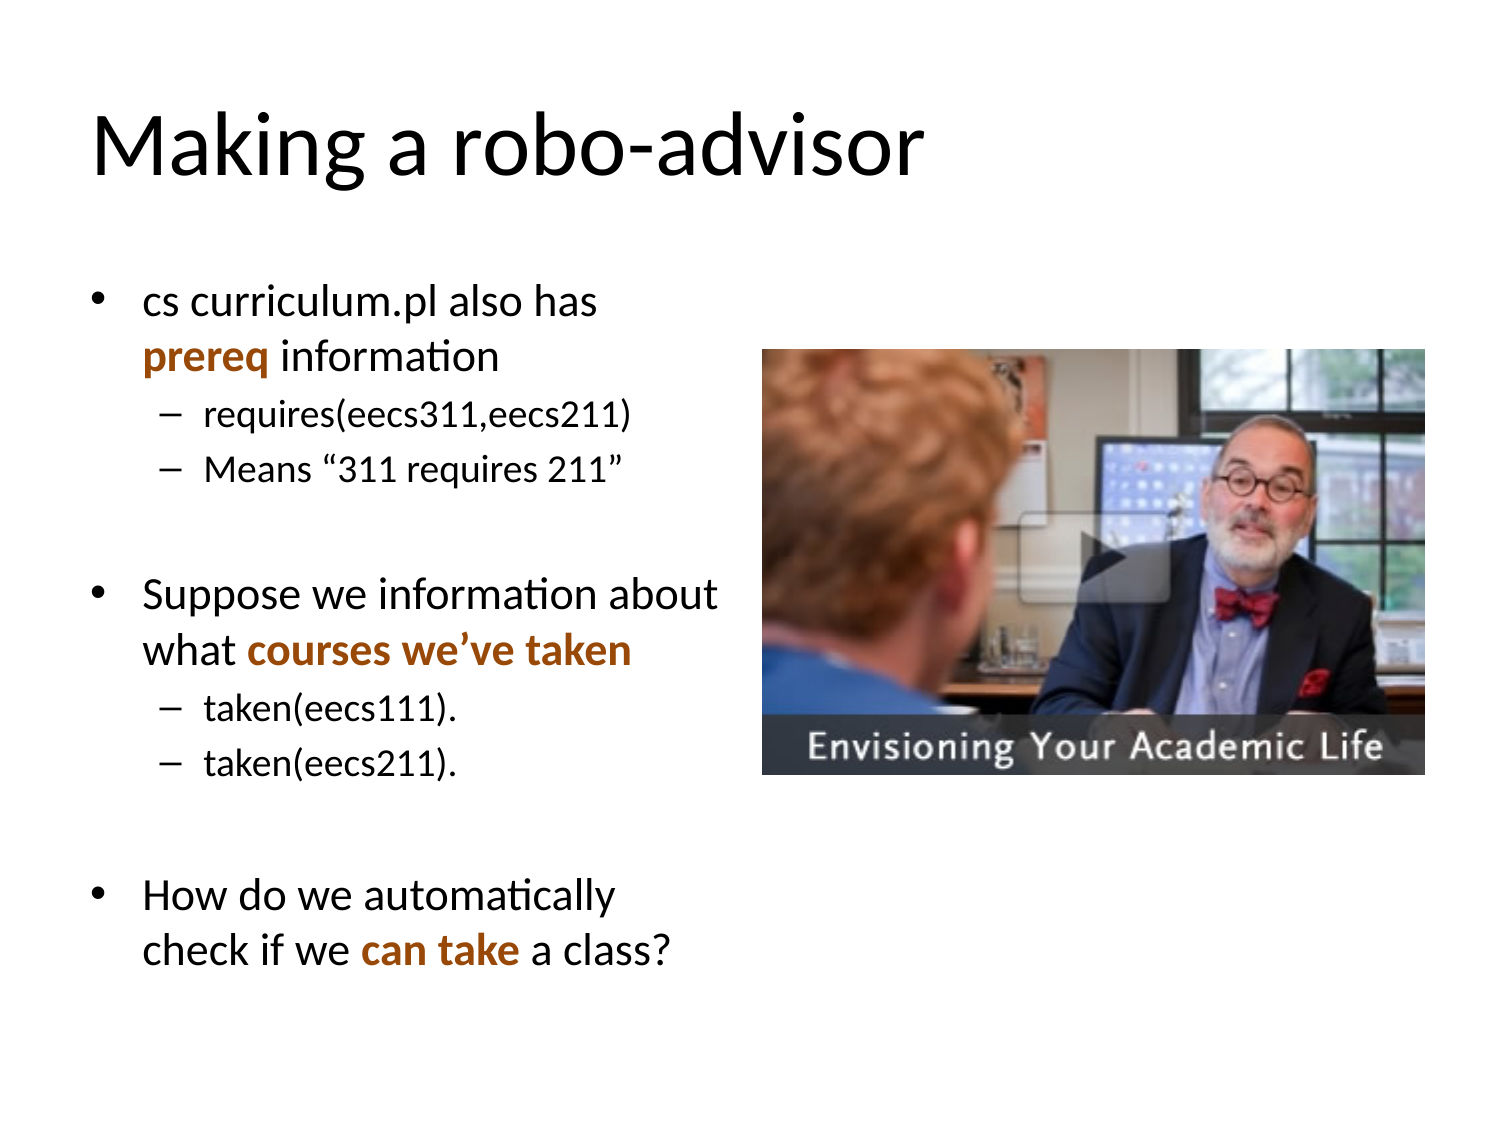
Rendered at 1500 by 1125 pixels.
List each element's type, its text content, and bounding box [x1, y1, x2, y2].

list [762, 349, 1426, 776]
title Making a robo-advisor [75, 45, 1425, 233]
list cs curriculum.pl also has prereq information requires(eecs311,eecs211) Means “311 requires 211” Suppose we information about what courses we’ve taken taken(eecs111). taken(eecs211). How do we automatically check if we can take a class? [75, 262, 738, 1005]
